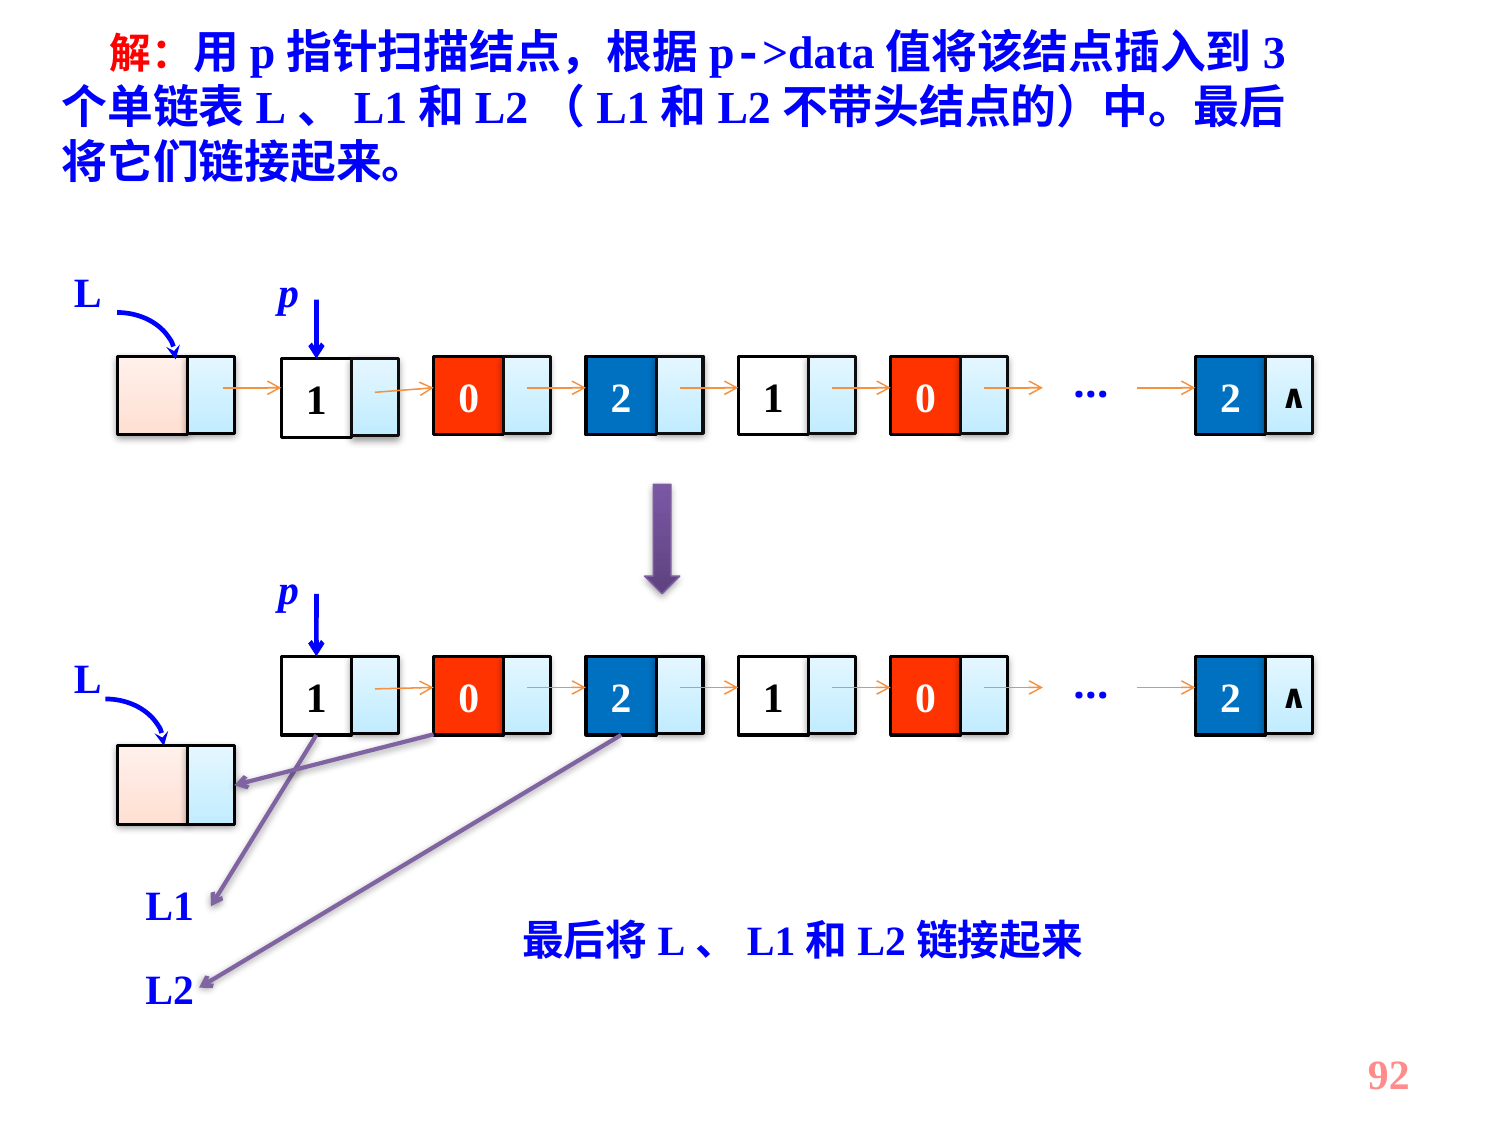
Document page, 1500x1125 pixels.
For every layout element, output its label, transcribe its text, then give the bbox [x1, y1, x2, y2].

text_box 解：用p指针扫描结点，根据p->data值将该结点插入到3个单链表L、L1和L2（L1和L2不带头结点的）中。最后将它们链接起来。 [46, 15, 1313, 196]
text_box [58, 265, 1313, 438]
slide_number 92 [1074, 1042, 1425, 1103]
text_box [46, 484, 1313, 1019]
